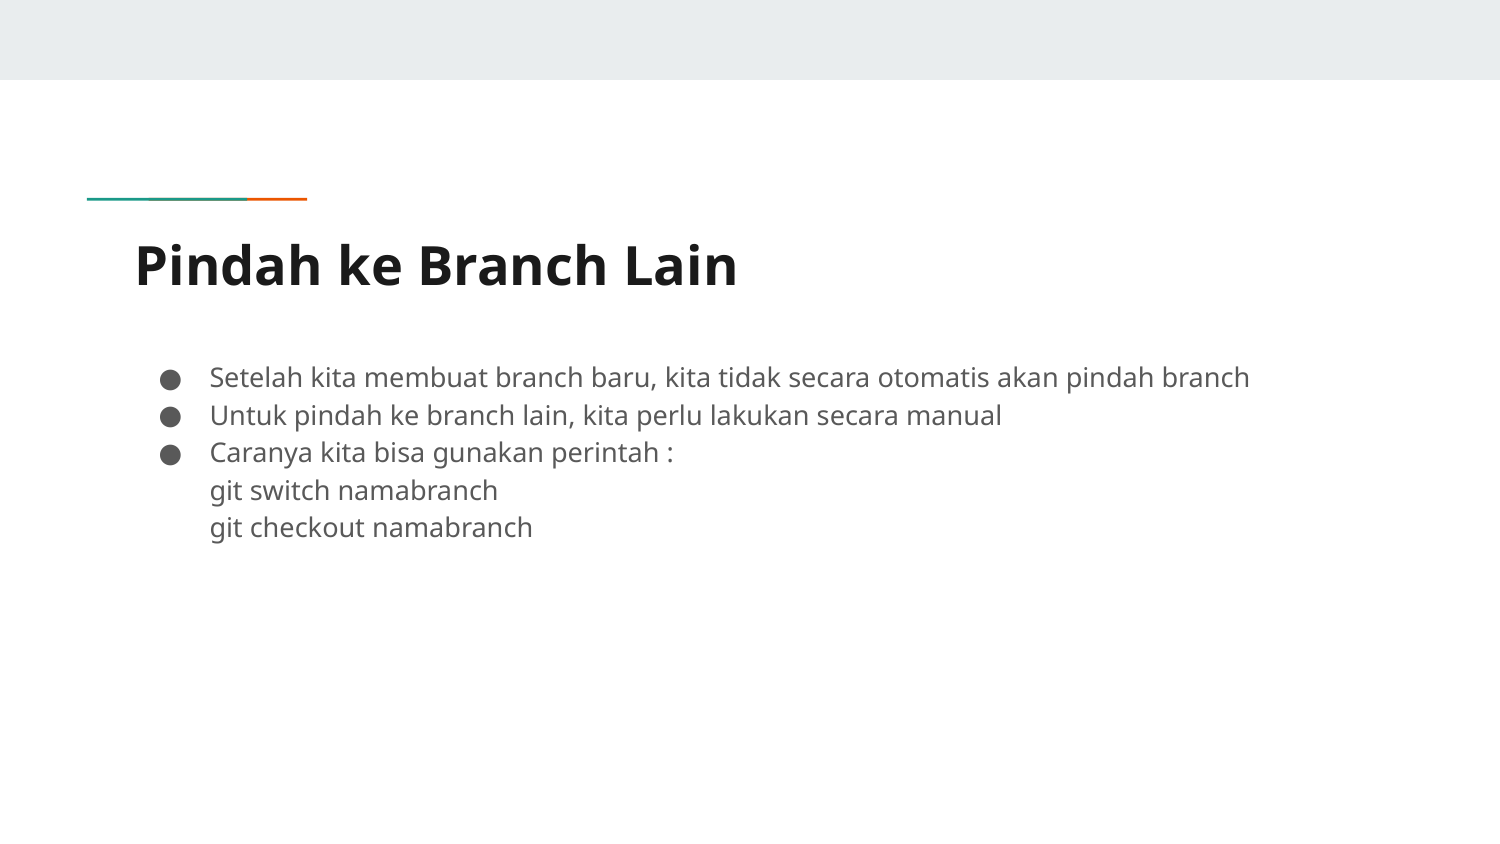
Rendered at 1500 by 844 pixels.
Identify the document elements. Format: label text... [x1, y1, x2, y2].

list Setelah kita membuat branch baru, kita tidak secara otomatis akan pindah branch Untuk pindah ke branch lain, kita perlu lakukan secara manual Caranya kita bisa gunakan perintah : git switch namabranch git checkout namabranch [119, 341, 1381, 712]
title Pindah ke Branch Lain [119, 216, 1381, 305]
